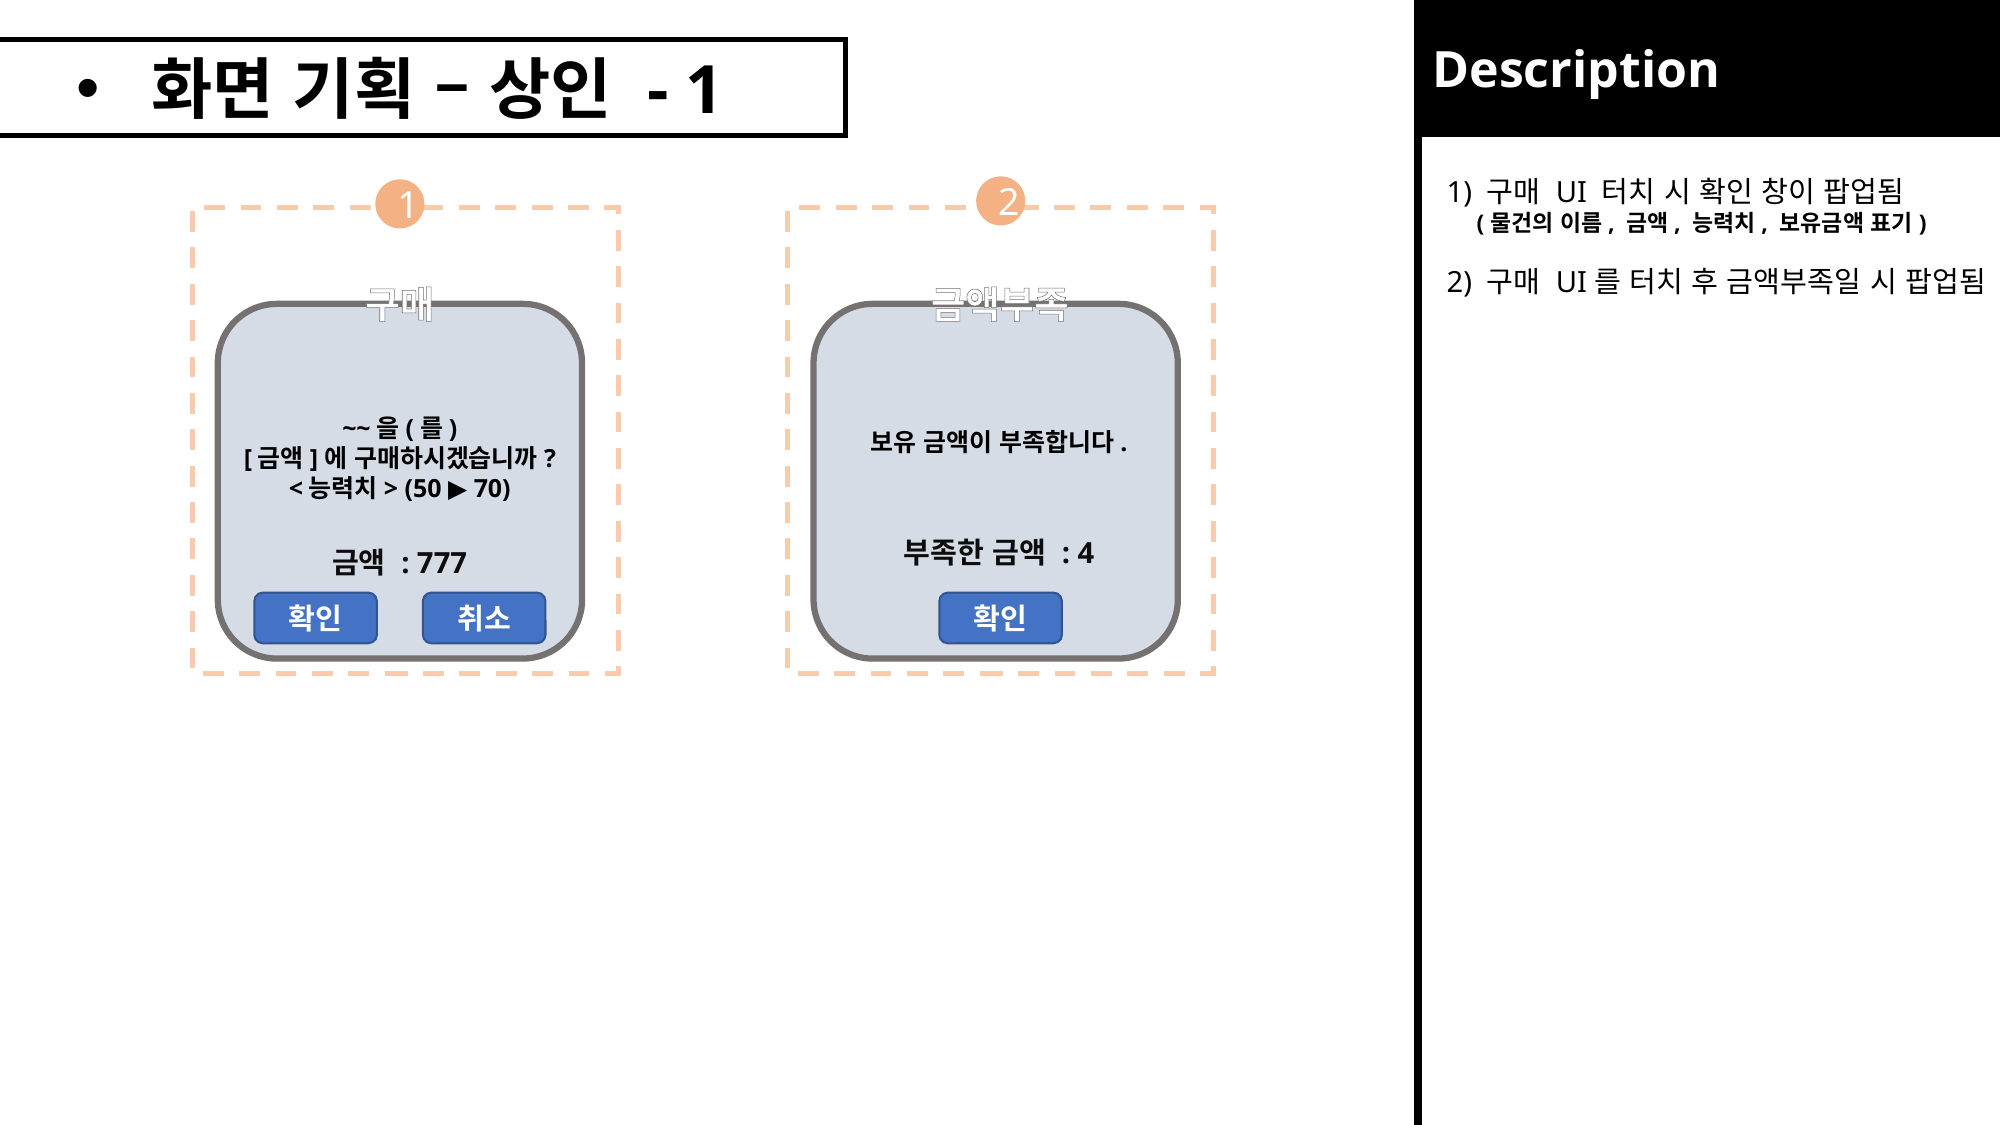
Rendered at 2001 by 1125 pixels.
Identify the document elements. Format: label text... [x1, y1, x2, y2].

text_box [812, 302, 1179, 660]
text_box [0, 39, 847, 136]
text_box [191, 206, 620, 675]
text_box [216, 302, 584, 660]
text_box 취소 [421, 591, 547, 645]
text_box 금액 : 777 [317, 537, 483, 587]
text_box Description [1418, 0, 2000, 137]
text_box 1 [374, 178, 426, 230]
text_box [786, 206, 1215, 675]
text_box ~~을(를) [금액]에 구매하시겠습니까? <능력치> (50 ▶ 70) [228, 405, 571, 555]
text_box 구매 [350, 273, 450, 334]
text_box 확인 [253, 591, 378, 645]
text_box 2 [975, 175, 1027, 227]
text_box 확인 [938, 591, 1063, 645]
text_box 보유 금액이 부족합니다. [855, 418, 1143, 464]
text_box 1) 구매 UI 터치 시 확인 창이 팝업됨 (물건의 이름, 금액, 능력치, 보유금액 표기) 2) 구매 UI를 터치 후 금액부족일 시 팝업됨 [1431, 165, 2000, 306]
text_box 금액부족 [916, 273, 1084, 334]
text_box 부족한 금액 : 4 [888, 527, 1110, 577]
